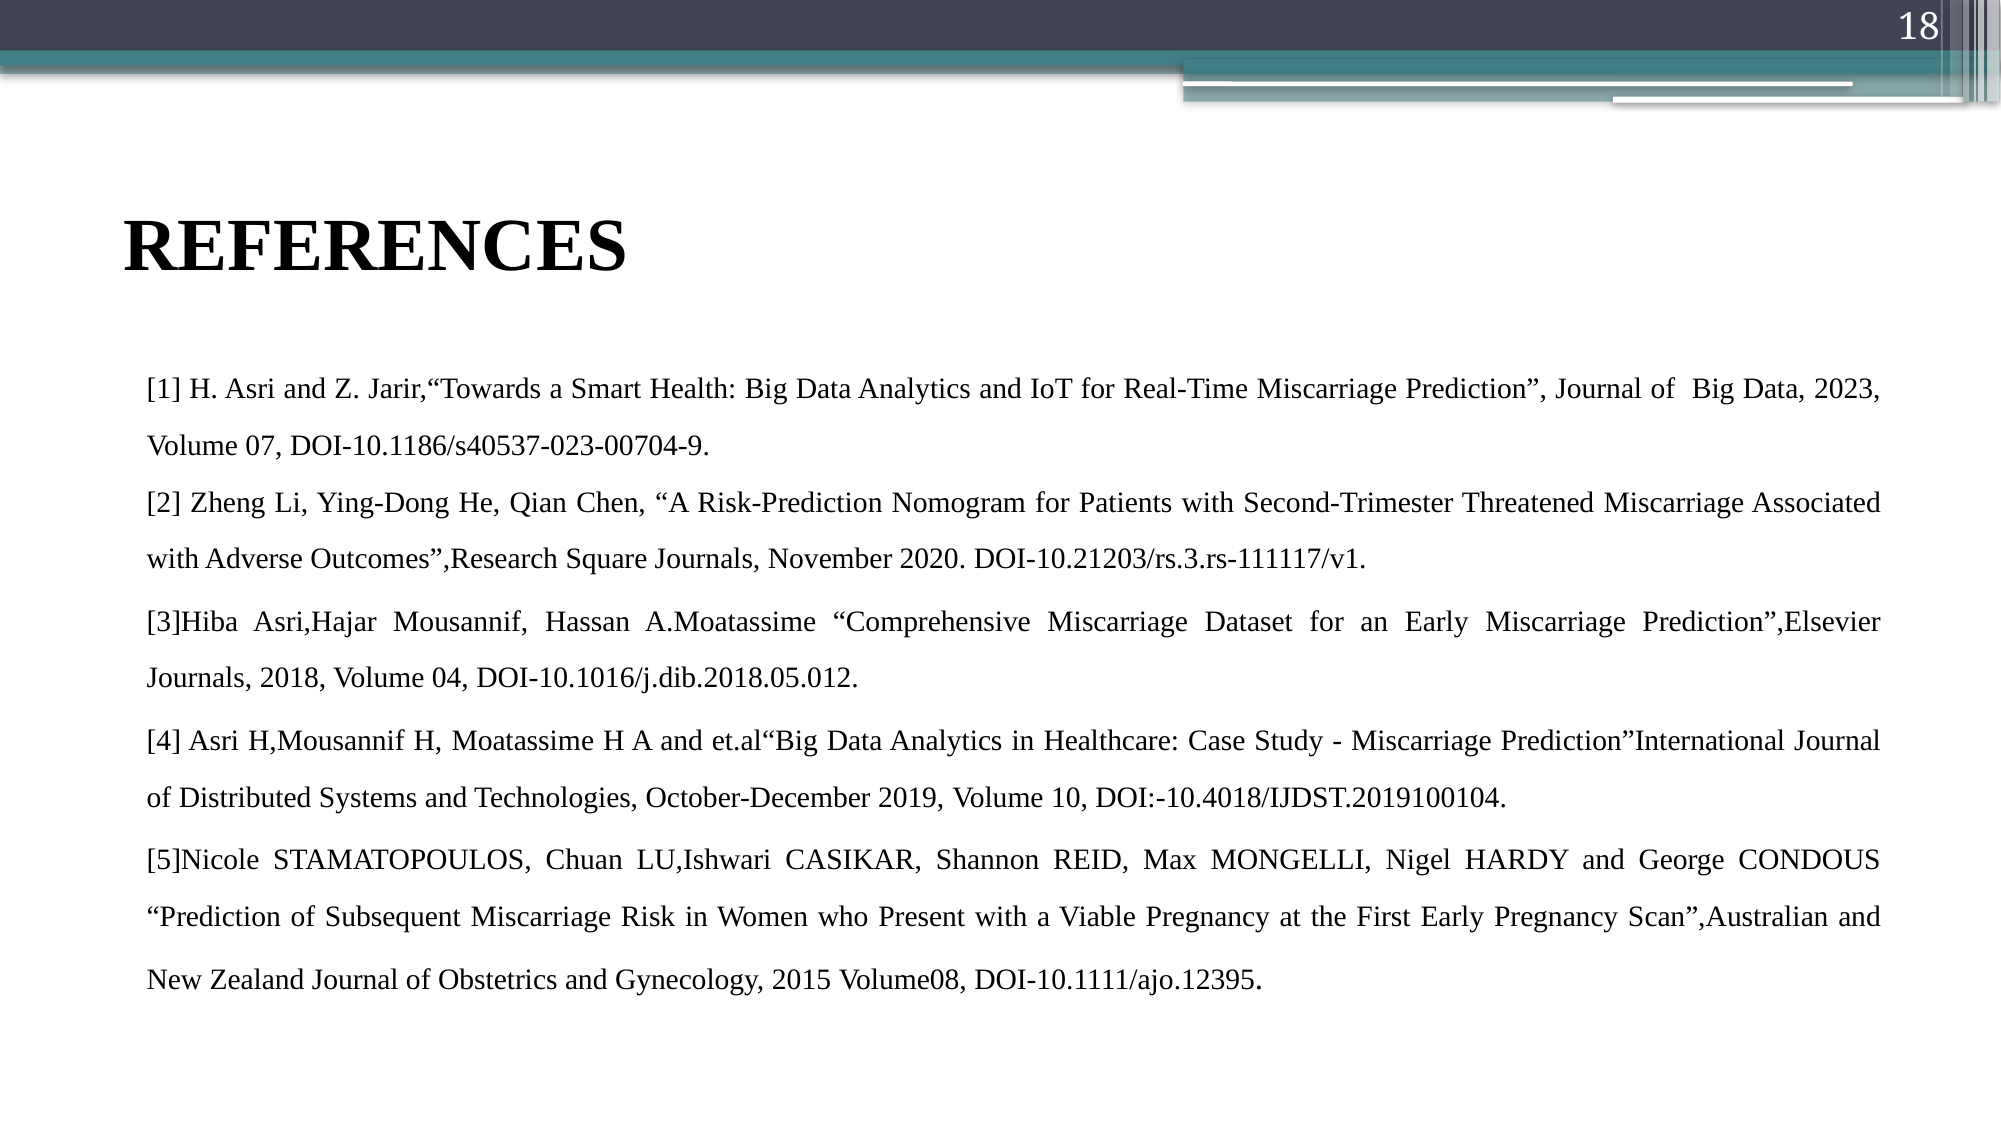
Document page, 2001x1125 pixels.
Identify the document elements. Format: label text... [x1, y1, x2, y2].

list [1] H. Asri and Z. Jarir,“Towards a Smart Health: Big Data Analytics and IoT for Real-Time Miscarriage Prediction”, Journal of Big Data, 2023, Volume 07, DOI-10.1186/s40537-023-00704-9. [2] Zheng Li, Ying-Dong He, Qian Chen, “A Risk-Prediction Nomogram for Patients with Second-Trimester Threatened Miscarriage Associated with Adverse Outcomes”,Research Square Journals, November 2020. DOI-10.21203/rs.3.rs-111117/v1. [3]Hiba Asri,Hajar Mousannif, Hassan A.Moatassime “Comprehensive Miscarriage Dataset for an Early Miscarriage Prediction”,Elsevier Journals, 2018, Volume 04, DOI-10.1016/j.dib.2018.05.012. [4] Asri H,Mousannif H, Moatassime H A and et.al“Big Data Analytics in Healthcare: Case Study - Miscarriage Prediction”International Journal of Distributed Systems and Technologies, October-December 2019, Volume 10, DOI:-10.4018/IJDST.2019100104. [5]Nicole STAMATOPOULOS, Chuan LU,Ishwari CASIKAR, Shannon REID, Max MONGELLI, Nigel HARDY and George CONDOUS “Prediction of Subsequent Miscarriage Risk in Women who Present with a Viable Pregnancy at the First Early Pregnancy Scan”,Australian and New Zealand Journal of Obstetrics and Gynecology, 2015 Volume08, DOI-10.1111/ajo.12395. [90, 340, 1897, 1010]
title REFERENCES [108, 149, 1909, 325]
slide_number 18 [1788, 0, 1955, 61]
